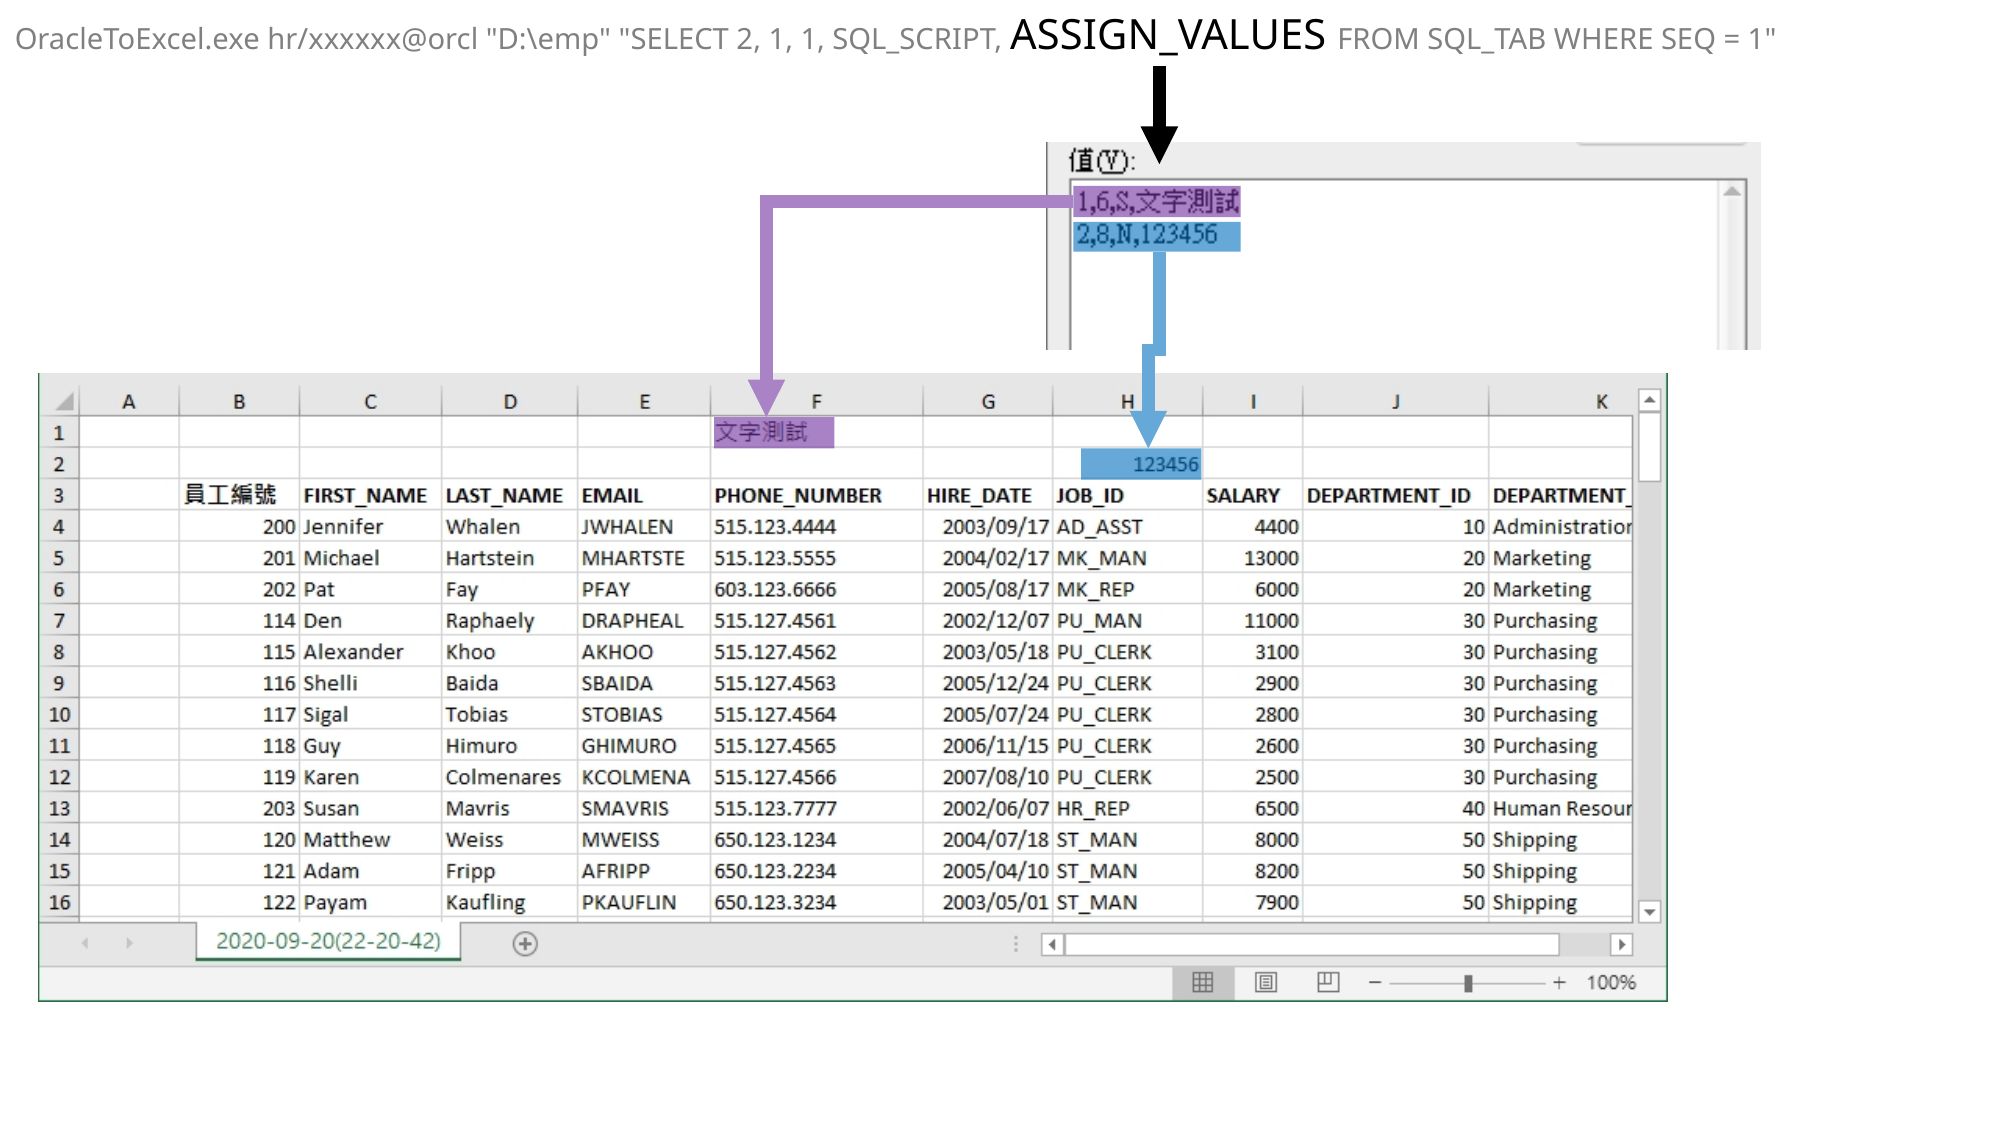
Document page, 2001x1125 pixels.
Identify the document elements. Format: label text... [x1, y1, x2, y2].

picture [38, 373, 1668, 1002]
text_box OracleToExcel.exe hr/xxxxxx@orcl "D:\emp" "SELECT 2, 1, 1, SQL_SCRIPT, ASSIGN_VALUES FROM SQL_TAB WHERE SEQ = 1" [0, 0, 2000, 65]
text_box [1055, 344, 1253, 356]
picture [1046, 142, 1761, 350]
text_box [766, 201, 1074, 418]
